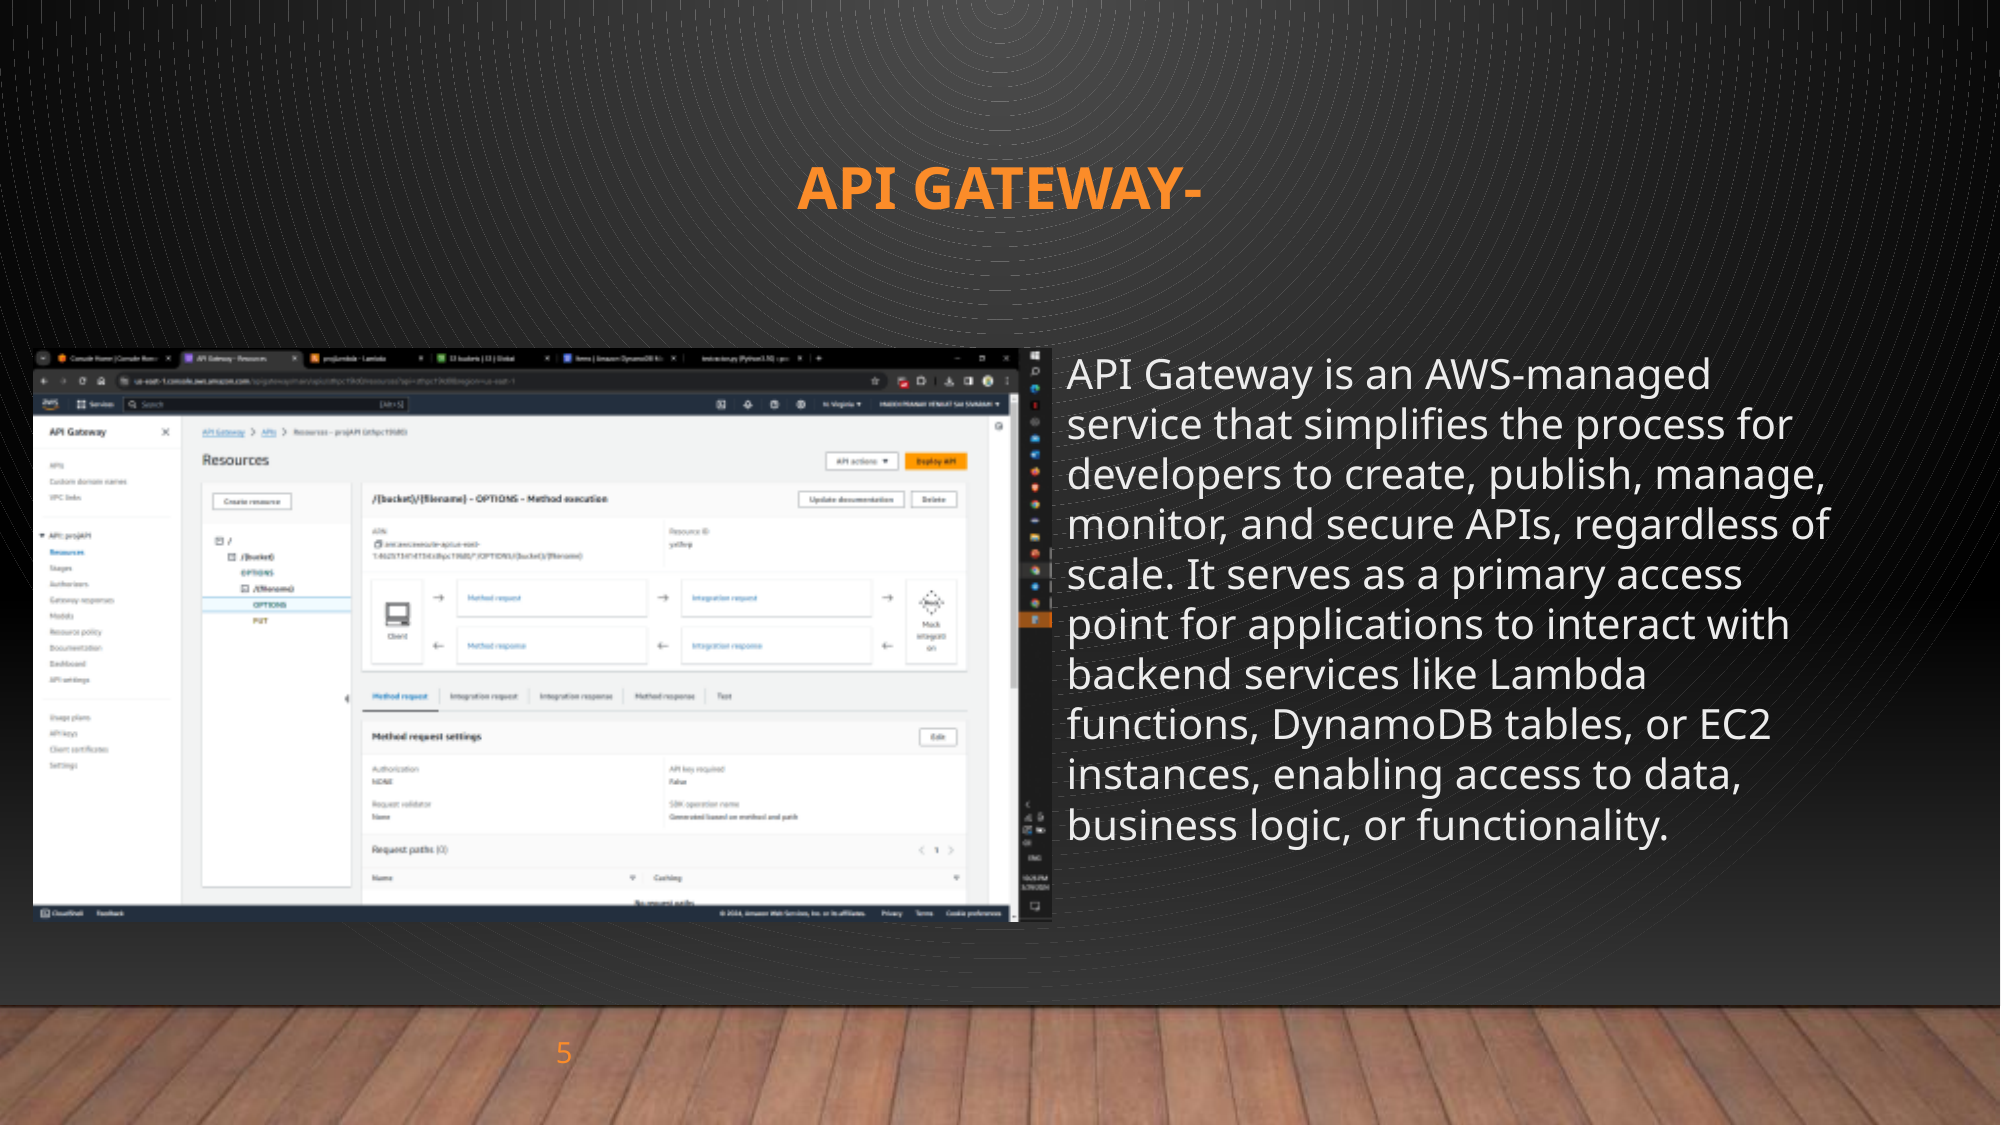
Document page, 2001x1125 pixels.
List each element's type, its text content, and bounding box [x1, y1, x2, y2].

picture [0, 1005, 2000, 1125]
text_box API Gateway is an AWS-managed service that simplifies the process for developers to create, publish, manage, monitor, and secure APIs, regardless of scale. It serves as a primary access point for applications to interact with backend services like Lambda functions, DynamoDB tables, or EC2 instances, enabling access to data, business logic, or functionality. [1051, 340, 1854, 945]
picture [33, 348, 1052, 922]
title API Gateway- [146, 11, 1854, 230]
slide_number 5 [149, 1024, 588, 1085]
